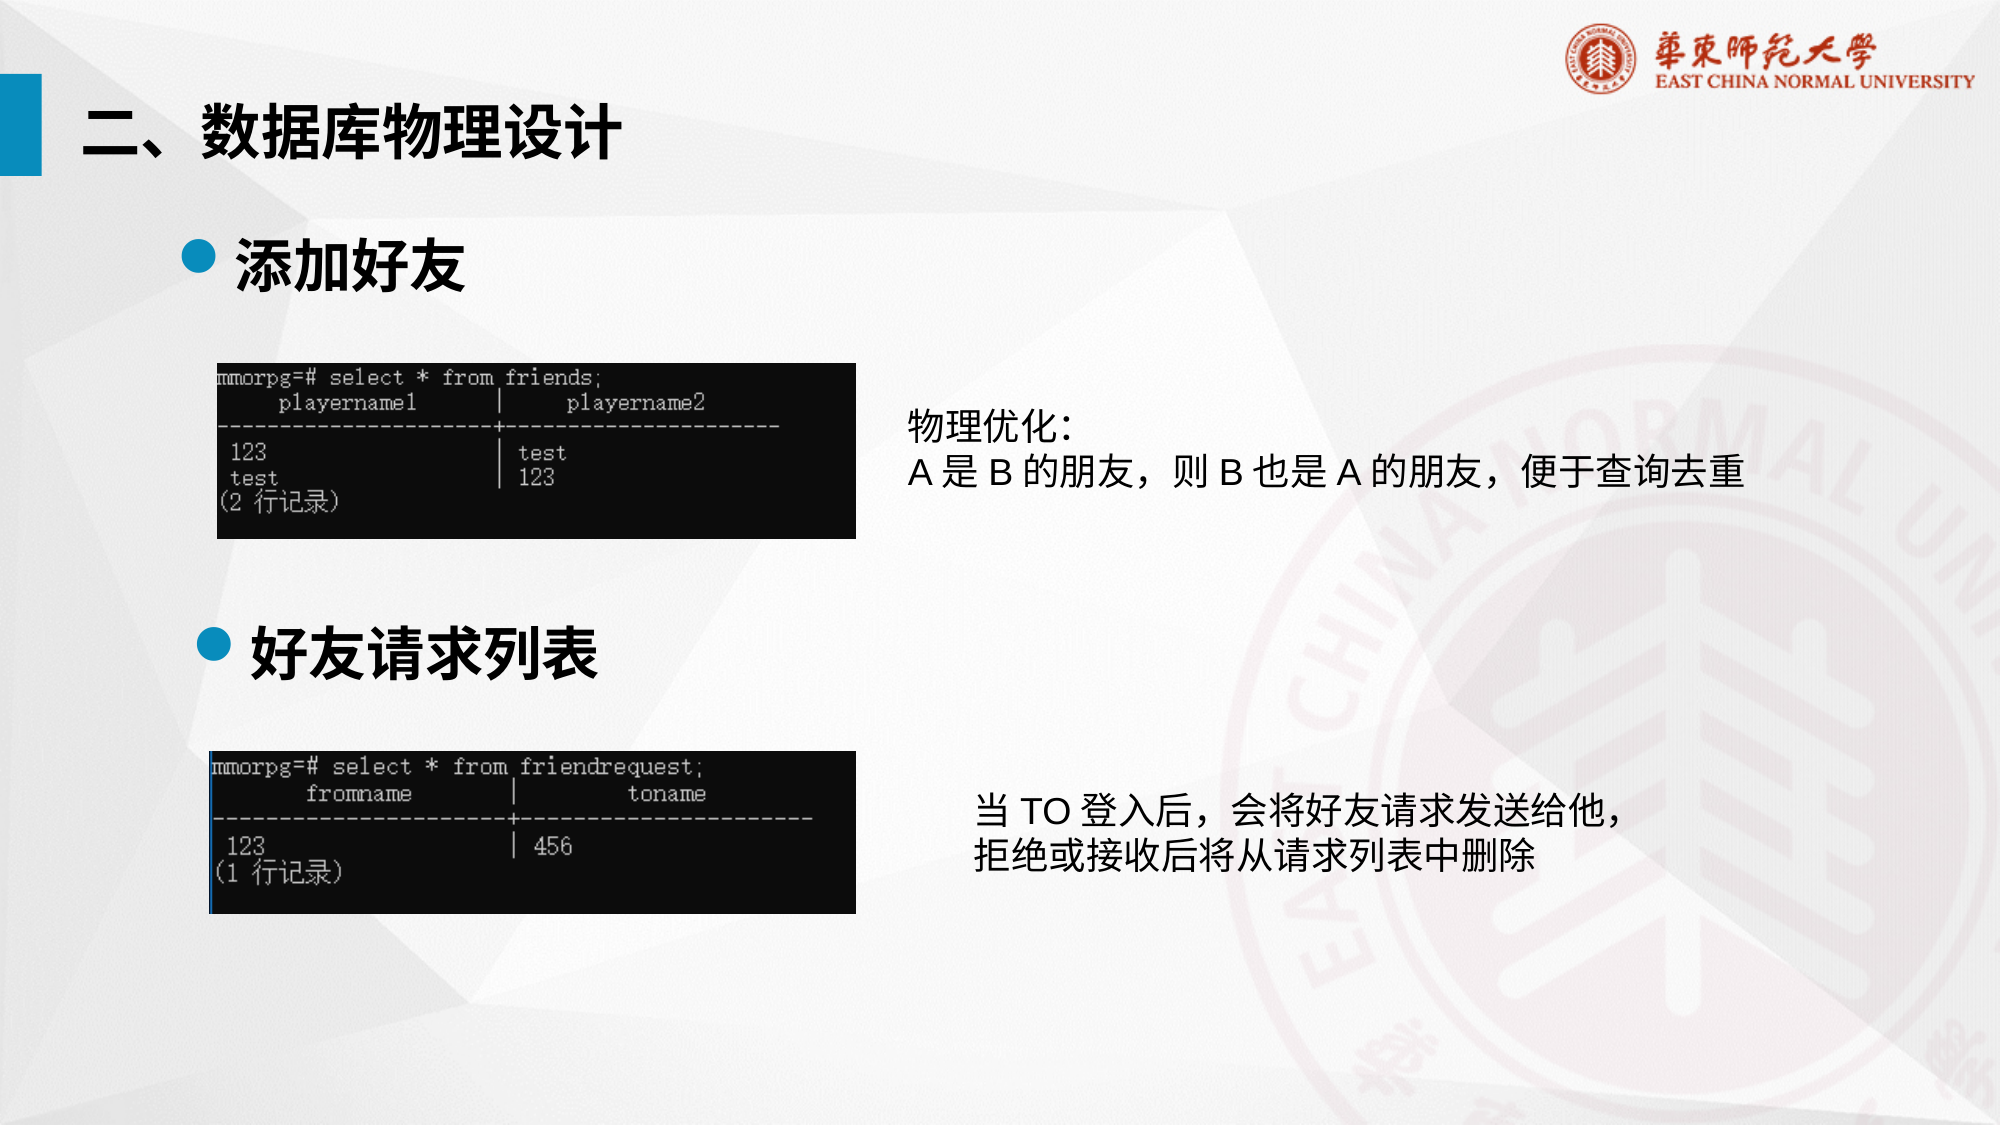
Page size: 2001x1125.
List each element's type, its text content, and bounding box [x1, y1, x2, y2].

picture [217, 363, 856, 539]
picture [209, 751, 856, 914]
text_box 物理优化： A是B的朋友，则B也是A的朋友，便于查询去重 [893, 395, 1761, 500]
text_box 好友请求列表 [177, 574, 930, 868]
list 添加好友 [161, 186, 1041, 1125]
text_box 二、数据库物理设计 [64, 83, 1922, 186]
picture [0, 0, 2000, 1125]
text_box 当TO登入后，会将好友请求发送给他，拒绝或接收后将从请求列表中删除 [958, 779, 1639, 885]
text_box [1041, 185, 2000, 1125]
